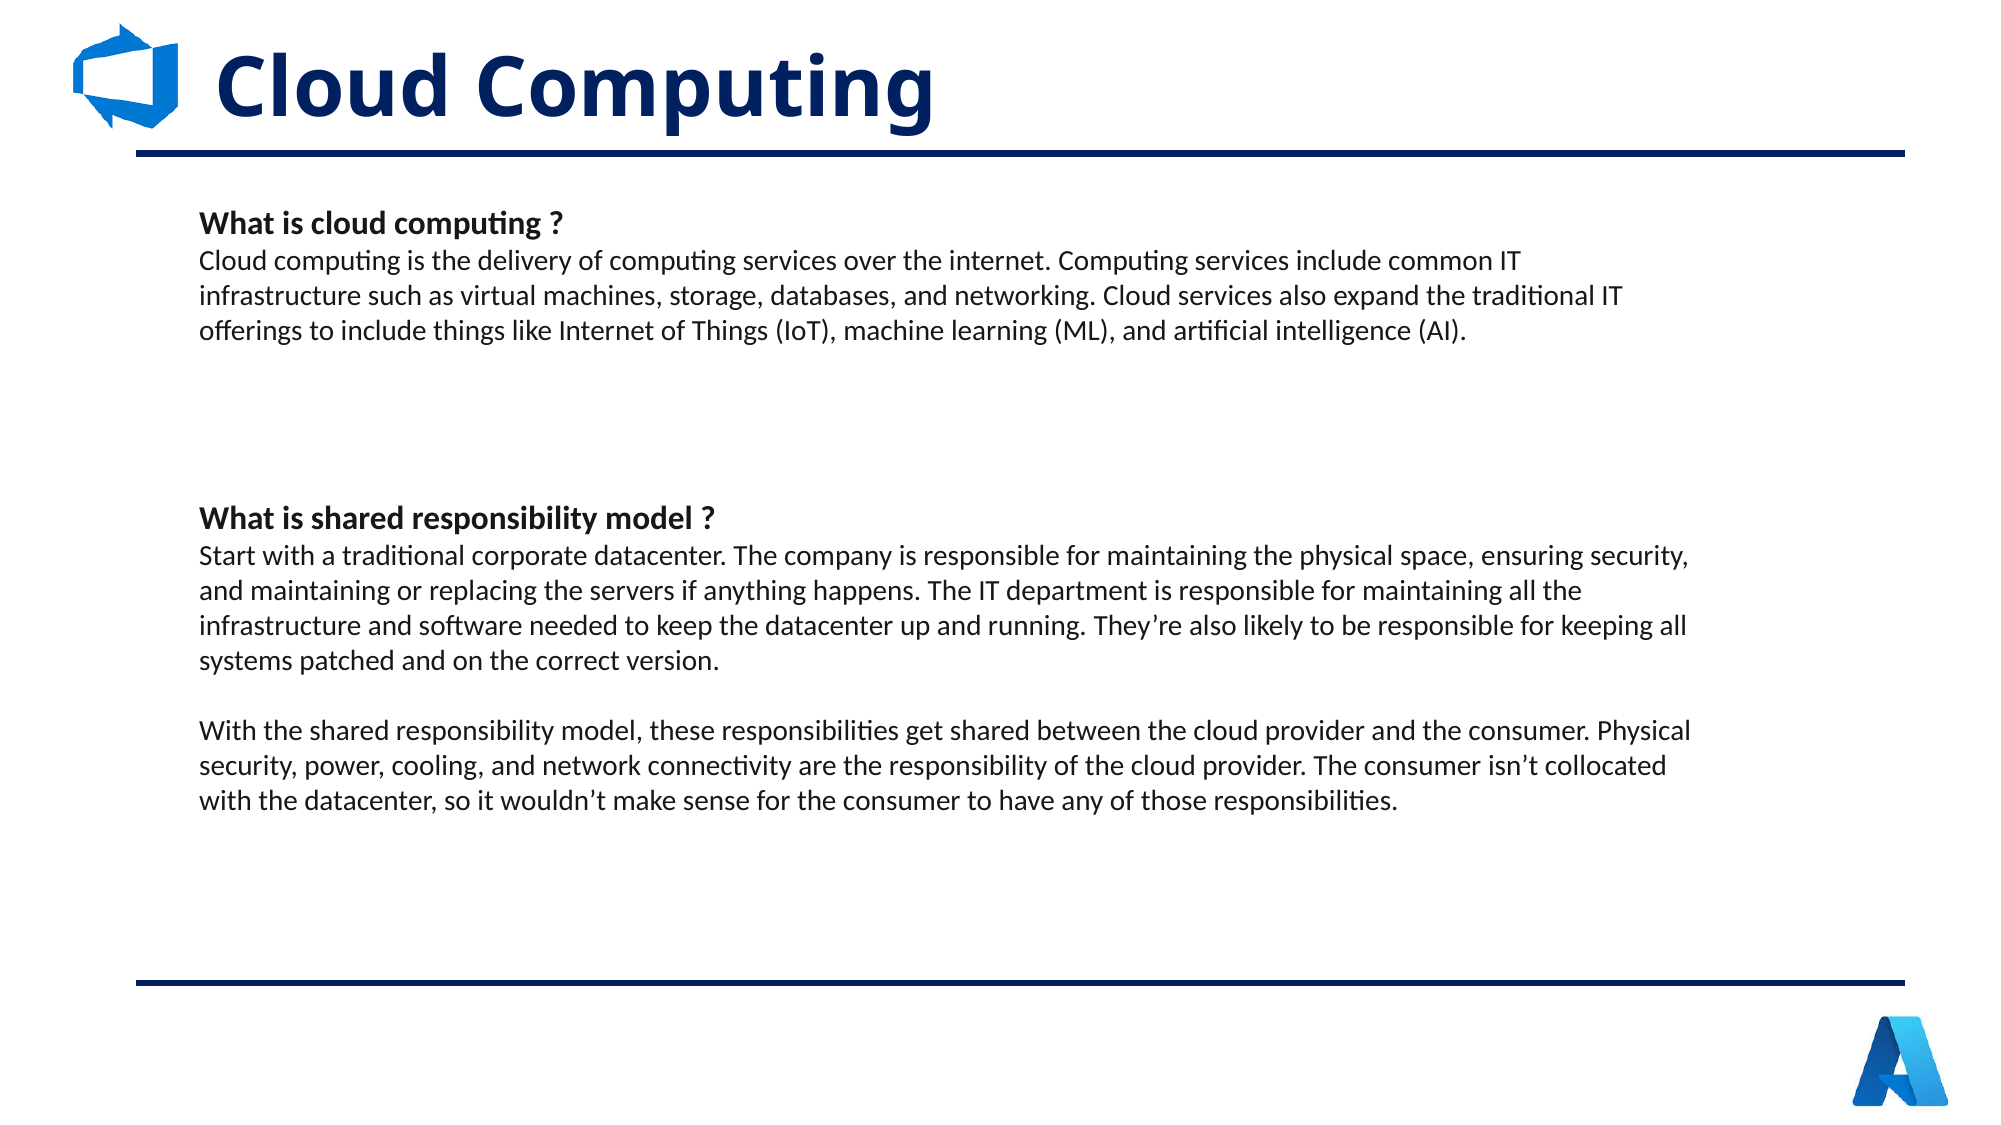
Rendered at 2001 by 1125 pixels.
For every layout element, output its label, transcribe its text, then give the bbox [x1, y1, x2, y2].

text_box What is cloud computing ? Cloud computing is the delivery of computing services over the internet. Computing services include common IT infrastructure such as virtual machines, storage, databases, and networking. Cloud services also expand the traditional IT offerings to include things like Internet of Things (IoT), machine learning (ML), and artificial intelligence (AI). [184, 194, 1688, 354]
picture [1848, 1009, 1952, 1113]
title Cloud Computing [199, 37, 1798, 143]
picture [64, 20, 200, 139]
text_box What is shared responsibility model ? Start with a traditional corporate datacenter. The company is responsible for maintaining the physical space, ensuring security, and maintaining or replacing the servers if anything happens. The IT department is responsible for maintaining all the infrastructure and software needed to keep the datacenter up and running. They’re also likely to be responsible for keeping all systems patched and on the correct version. With the shared responsibility model, these responsibilities get shared between the cloud provider and the consumer. Physical security, power, cooling, and network connectivity are the responsibility of the cloud provider. The consumer isn’t collocated with the datacenter, so it wouldn’t make sense for the consumer to have any of those responsibilities. [184, 488, 1708, 824]
